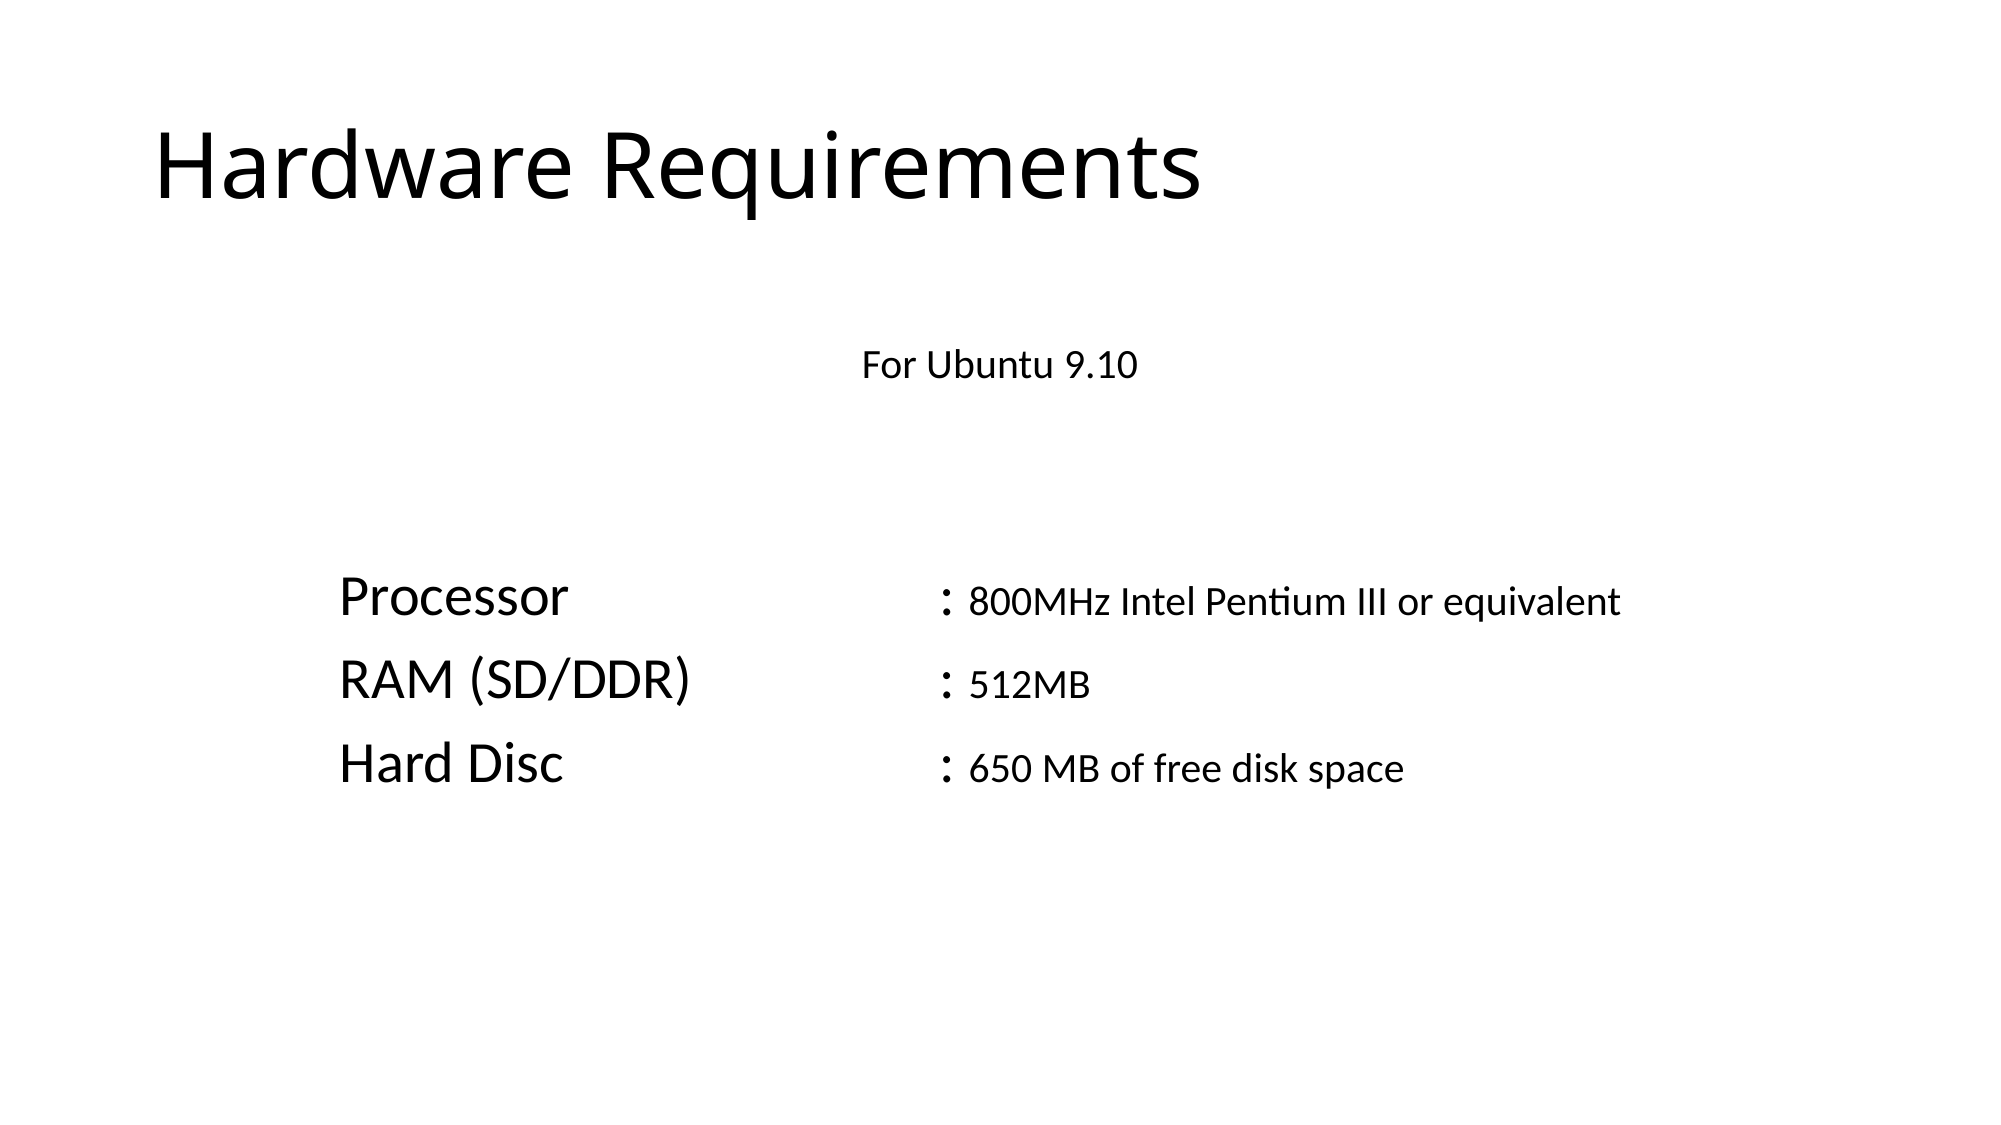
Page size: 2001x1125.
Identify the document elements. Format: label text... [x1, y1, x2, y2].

title Hardware Requirements [137, 59, 1863, 278]
list Processor : 800MHz Intel Pentium III or equivalent RAM (SD/DDR) : 512MB Hard Disc : 650 MB of free disk space [324, 557, 1675, 858]
text_box For Ubuntu 9.10 [415, 329, 1585, 395]
